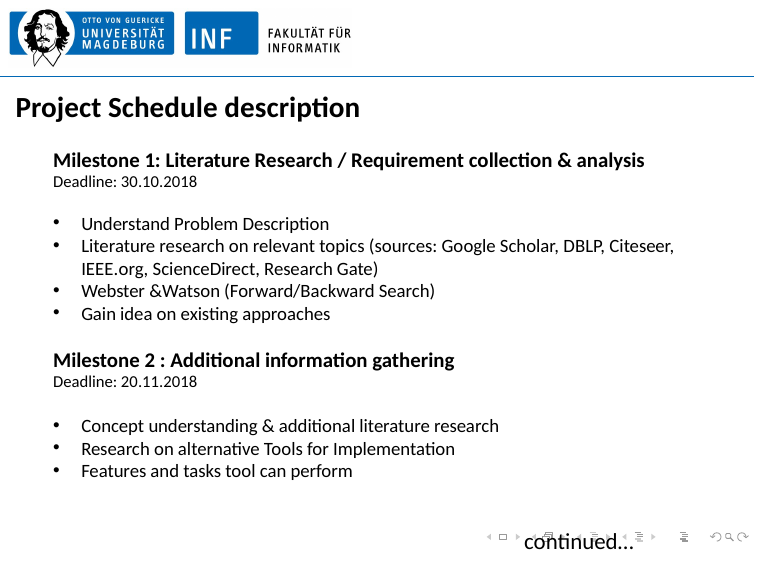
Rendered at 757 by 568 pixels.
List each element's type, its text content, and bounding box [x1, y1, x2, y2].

title Project Schedule description [15, 87, 741, 124]
list Milestone 1: Literature Research / Requirement collection & analysis Deadline: 30.10.2018 Understand Problem Description Literature research on relevant topics (sources: Google Scholar, DBLP, Citeseer, IEEE.org, ScienceDirect, Research Gate) Webster &Watson (Forward/Backward Search) Gain idea on existing approaches Milestone 2 : Additional information gathering Deadline: 20.11.2018 Concept understanding & additional literature research Research on alternative Tools for Implementation Features and tasks tool can perform continued… [53, 146, 695, 568]
picture [8, 8, 352, 68]
